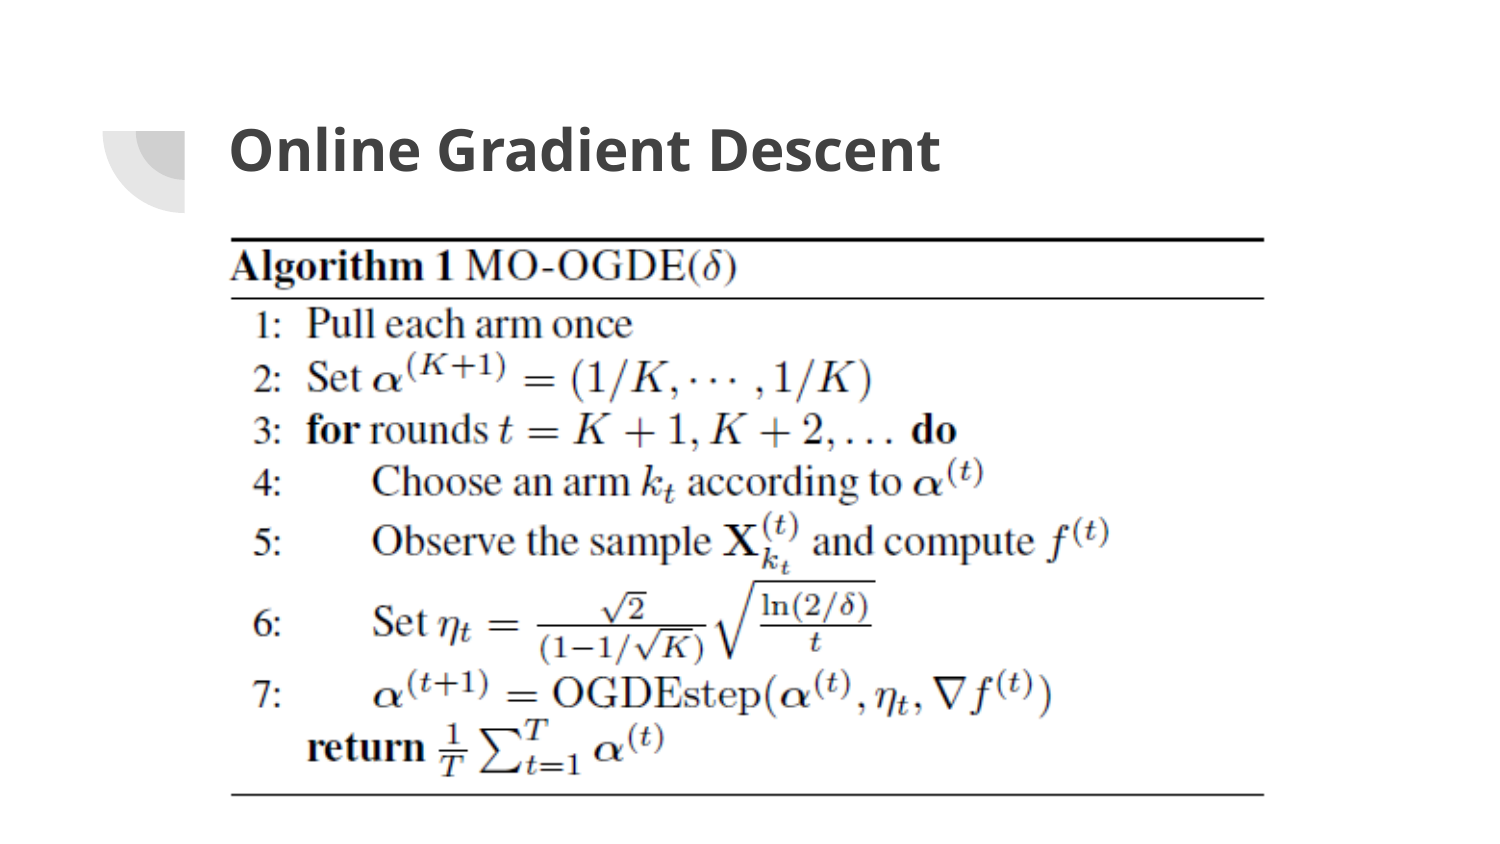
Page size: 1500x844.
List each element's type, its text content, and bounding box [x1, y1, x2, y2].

picture [222, 221, 1278, 805]
title Online Gradient Descent [213, 98, 1368, 263]
